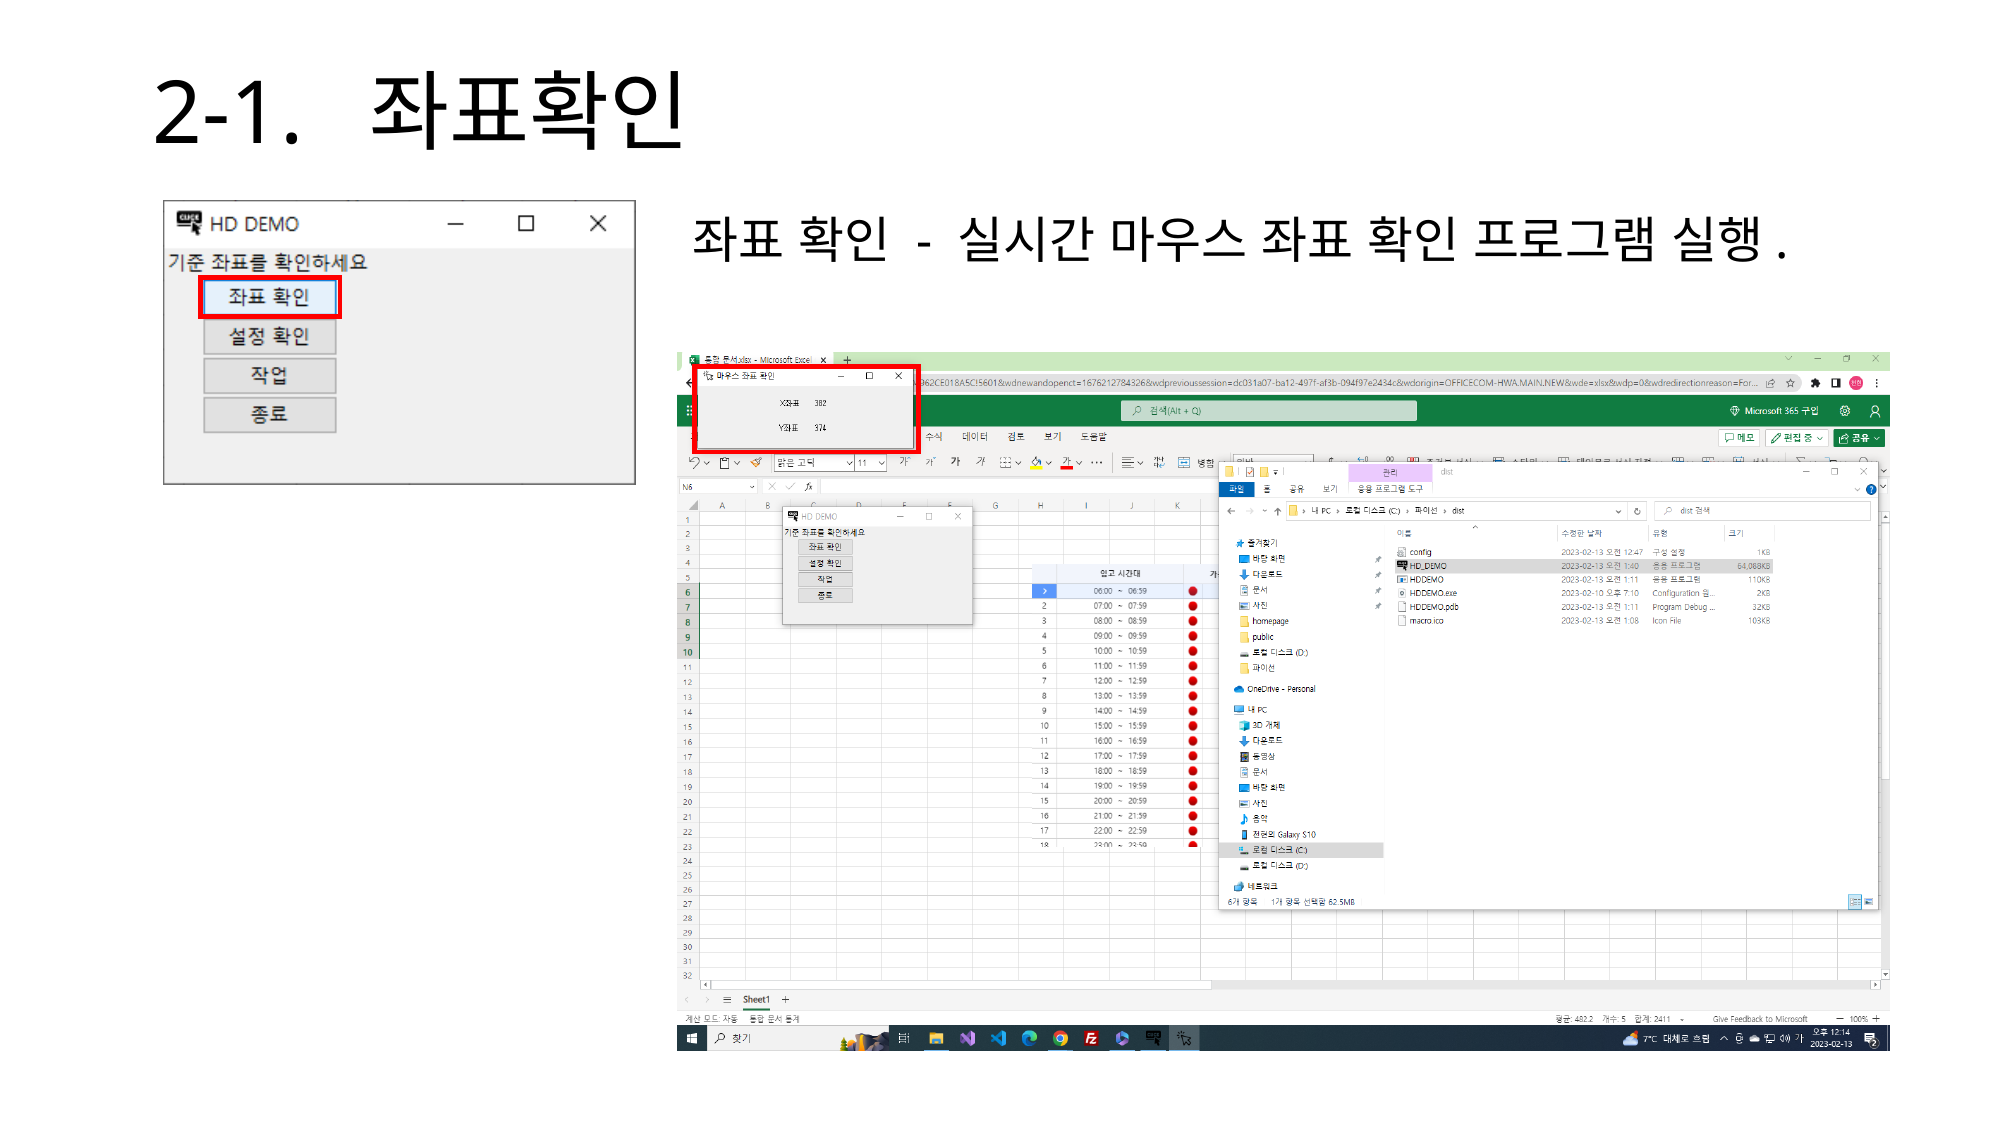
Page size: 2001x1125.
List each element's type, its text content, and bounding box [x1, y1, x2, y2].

picture [677, 352, 1890, 1051]
title 2-1. 좌표확인 [137, 59, 1863, 170]
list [163, 200, 636, 485]
text_box 좌표 확인 - 실시간 마우스 좌표 확인 프로그램 실행. [677, 200, 1881, 276]
